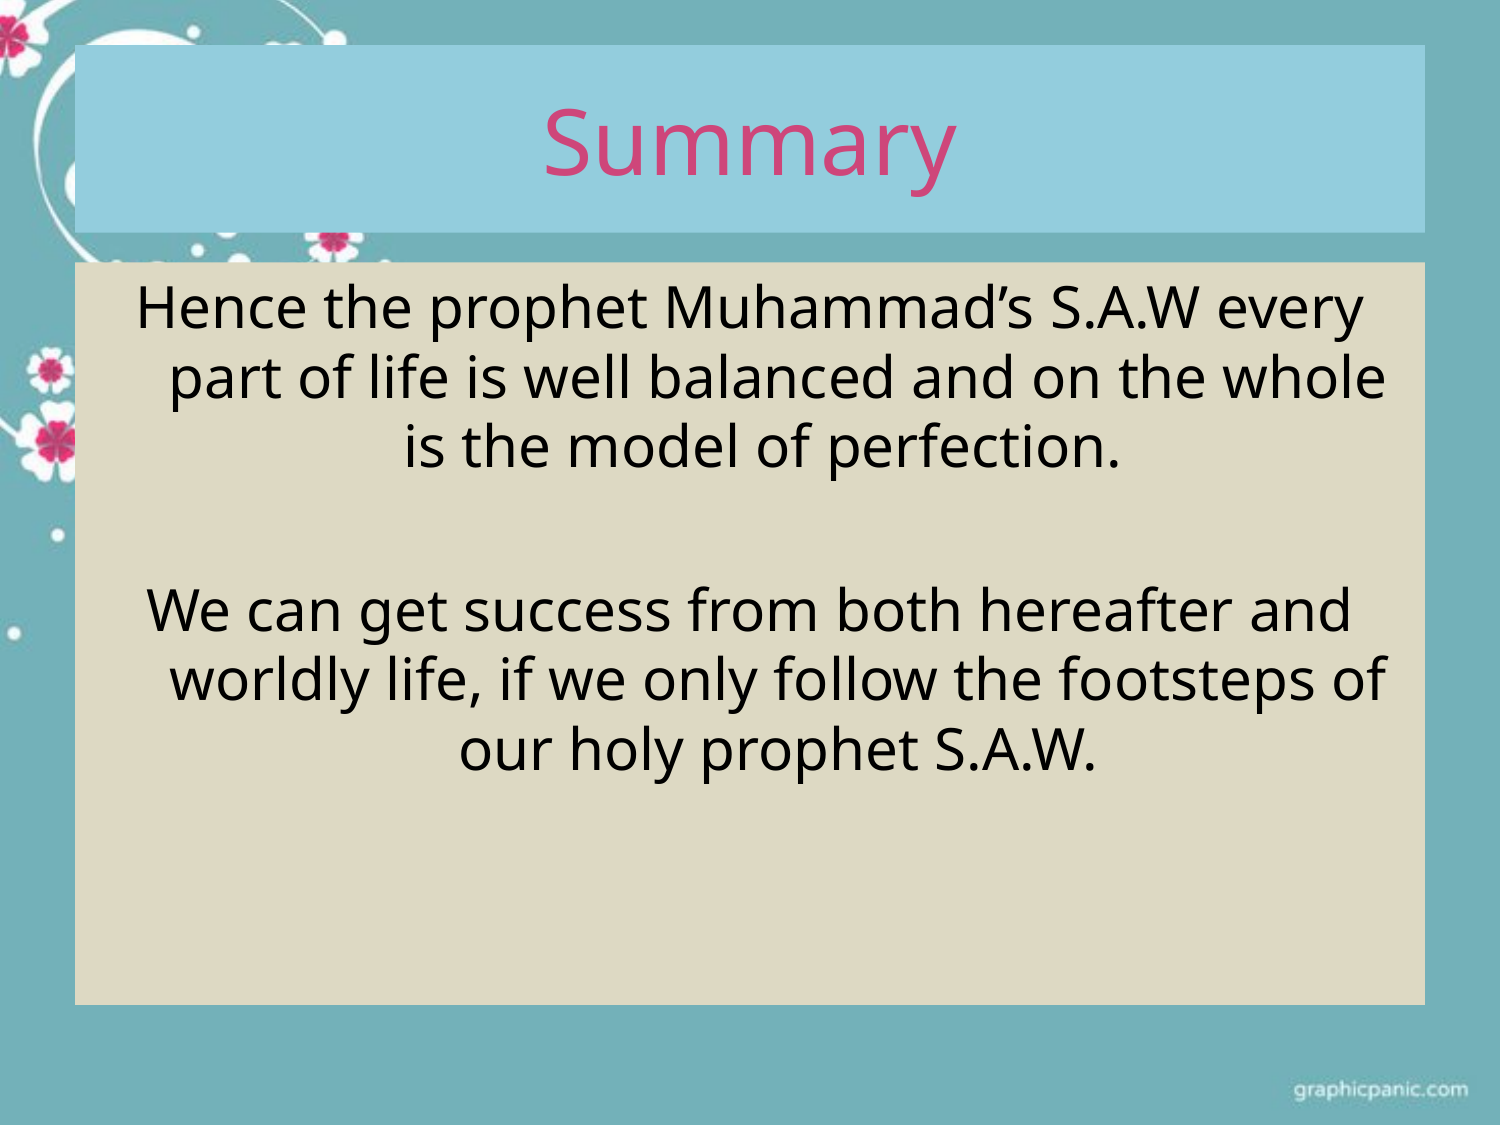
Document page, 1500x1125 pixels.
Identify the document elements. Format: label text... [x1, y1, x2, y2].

list The sympathetic behavior of the Prophet (PBUH) was highly extraordinary. He never took revenge for personal matters. He forgave all the non believers after winning the last battle of Makkah. This kind and courteous manners of Muhammad (PBUH) made the (non believers) to embrace Islam. [0, 0, 1500, 1125]
list Hence the prophet Muhammad’s S.A.W every part of life is well balanced and on the whole is the model of perfection. We can get success from both hereafter and worldly life, if we only follow the footsteps of our holy prophet S.A.W. [75, 262, 1425, 1005]
title Summary [75, 45, 1425, 233]
